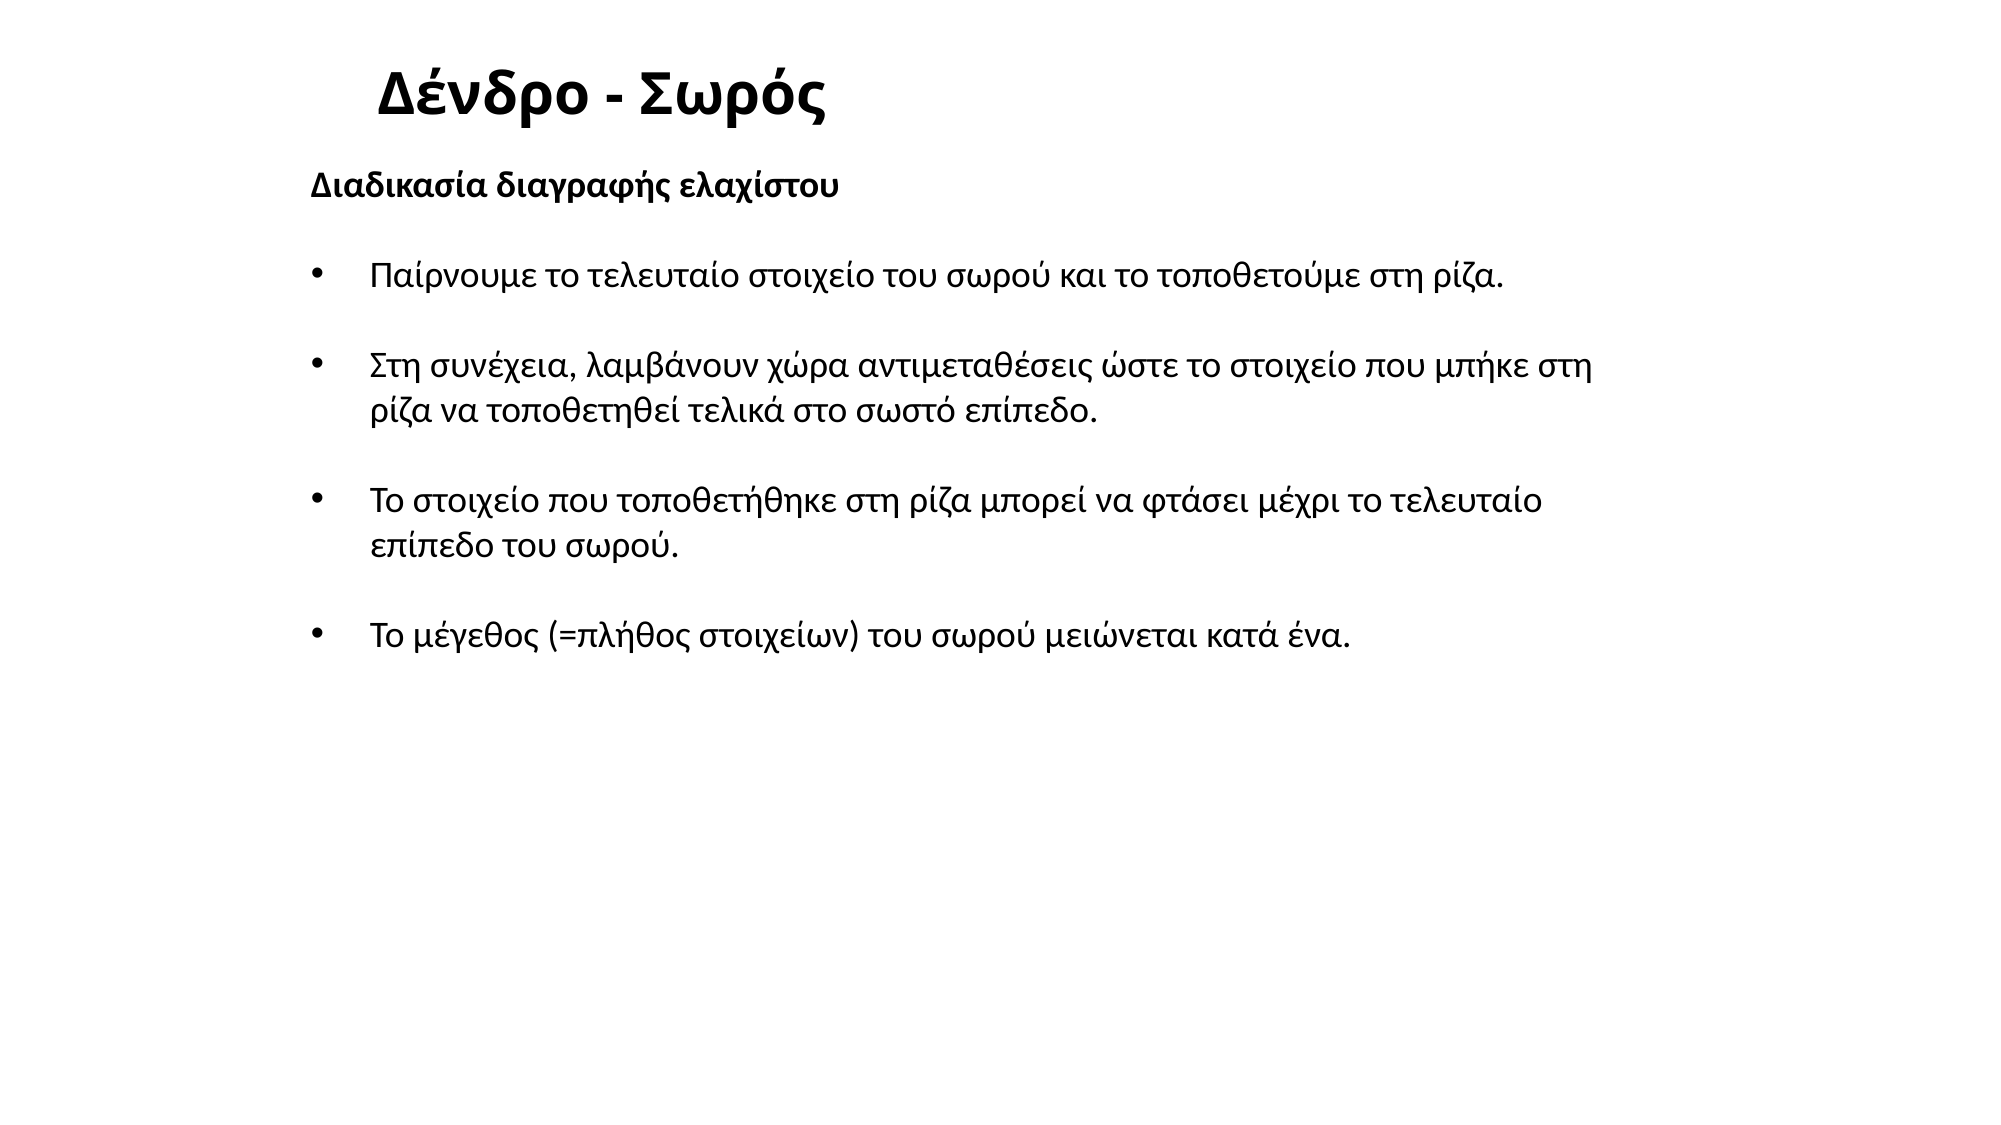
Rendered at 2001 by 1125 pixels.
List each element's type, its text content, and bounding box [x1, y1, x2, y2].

title Δένδρο - Σωρός [362, 54, 1638, 138]
text_box Διαδικασία διαγραφής ελαχίστου Παίρνουμε το τελευταίο στοιχείο του σωρού και το τοποθετούμε στη ρίζα. Στη συνέχεια, λαμβάνουν χώρα αντιμεταθέσεις ώστε το στοιχείο που μπήκε στη ρίζα να τοποθετηθεί τελικά στο σωστό επίπεδο. Το στοιχείο που τοποθετήθηκε στη ρίζα μπορεί να φτάσει μέχρι το τελευταίο επίπεδο του σωρού. Το μέγεθος (=πλήθος στοιχείων) του σωρού μειώνεται κατά ένα. [296, 152, 1680, 663]
